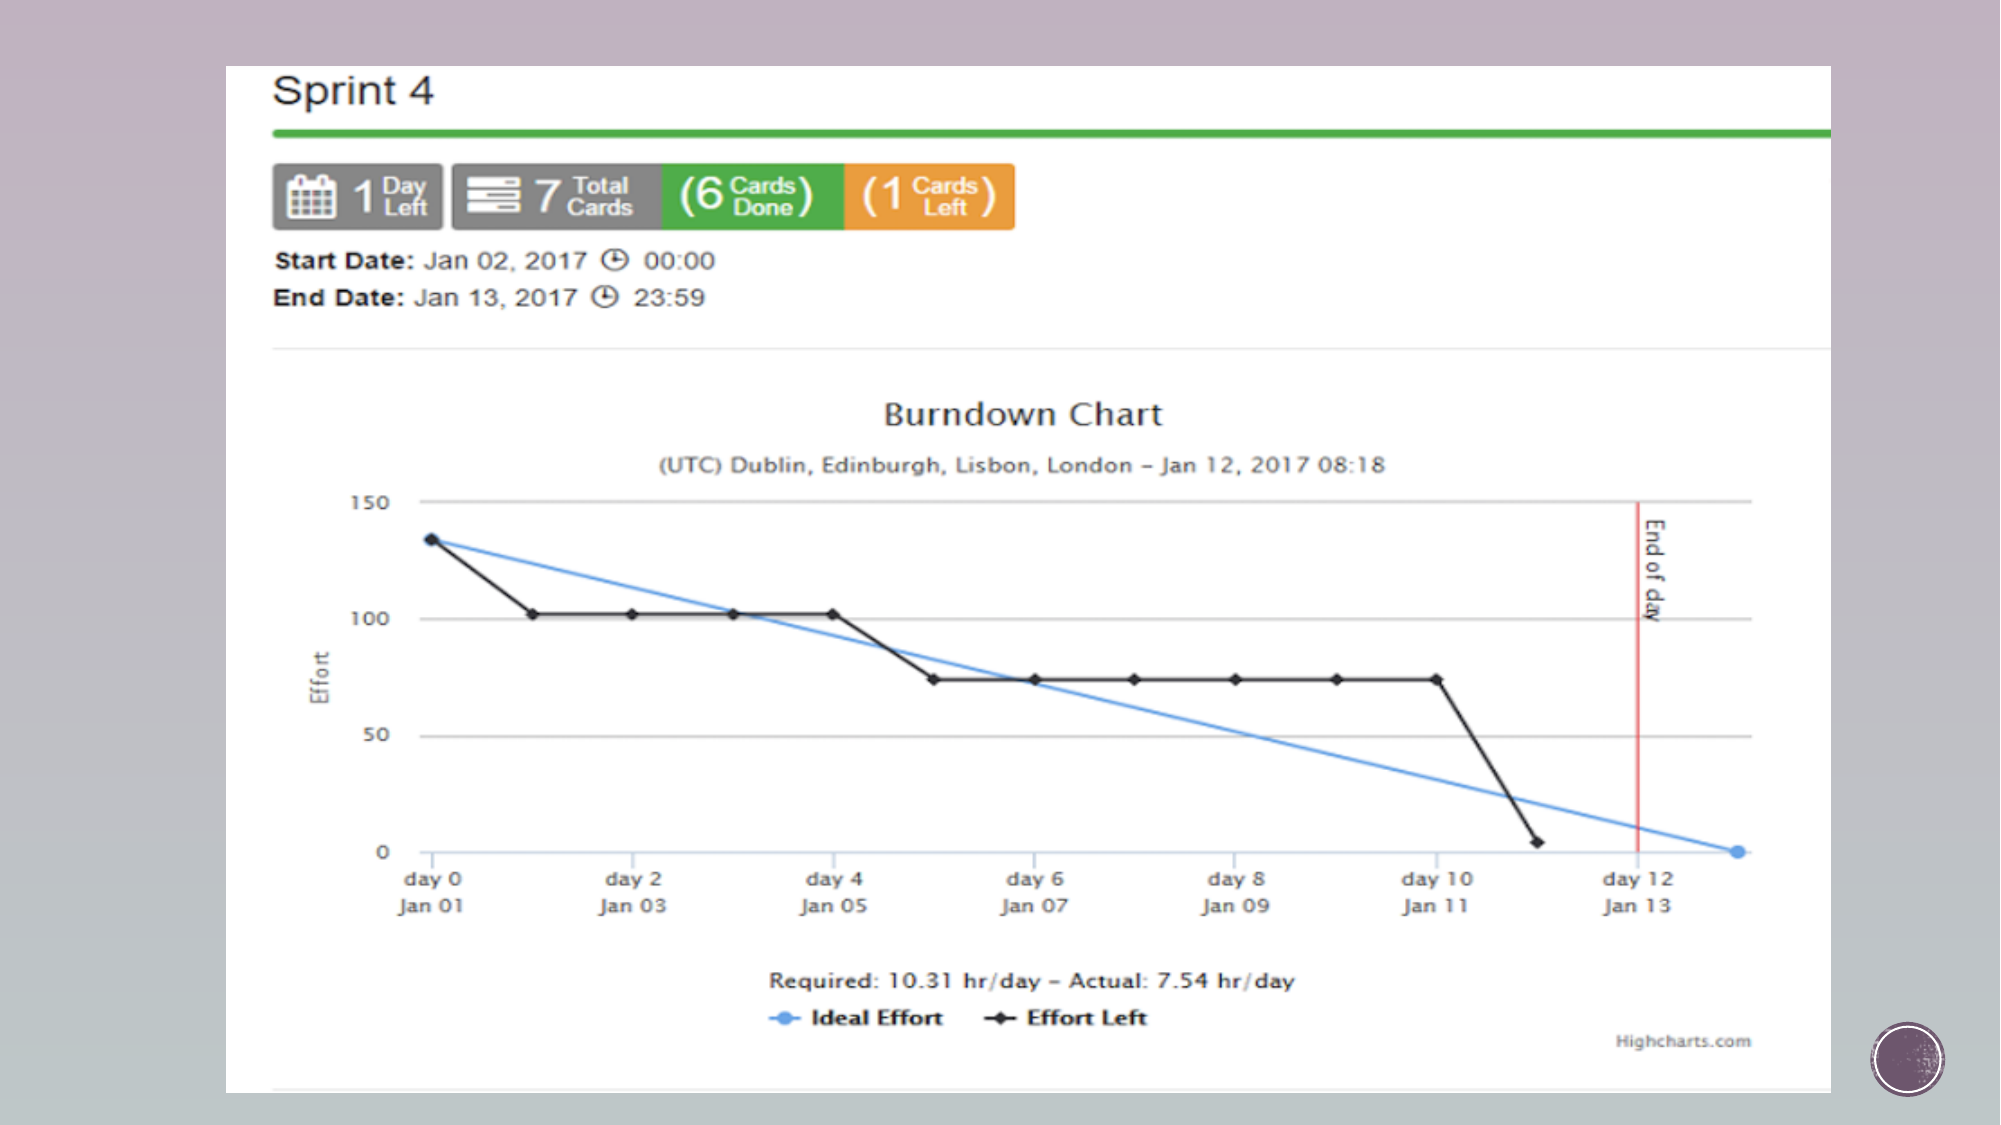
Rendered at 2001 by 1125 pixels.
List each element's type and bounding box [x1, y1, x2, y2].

picture [226, 66, 1831, 1093]
